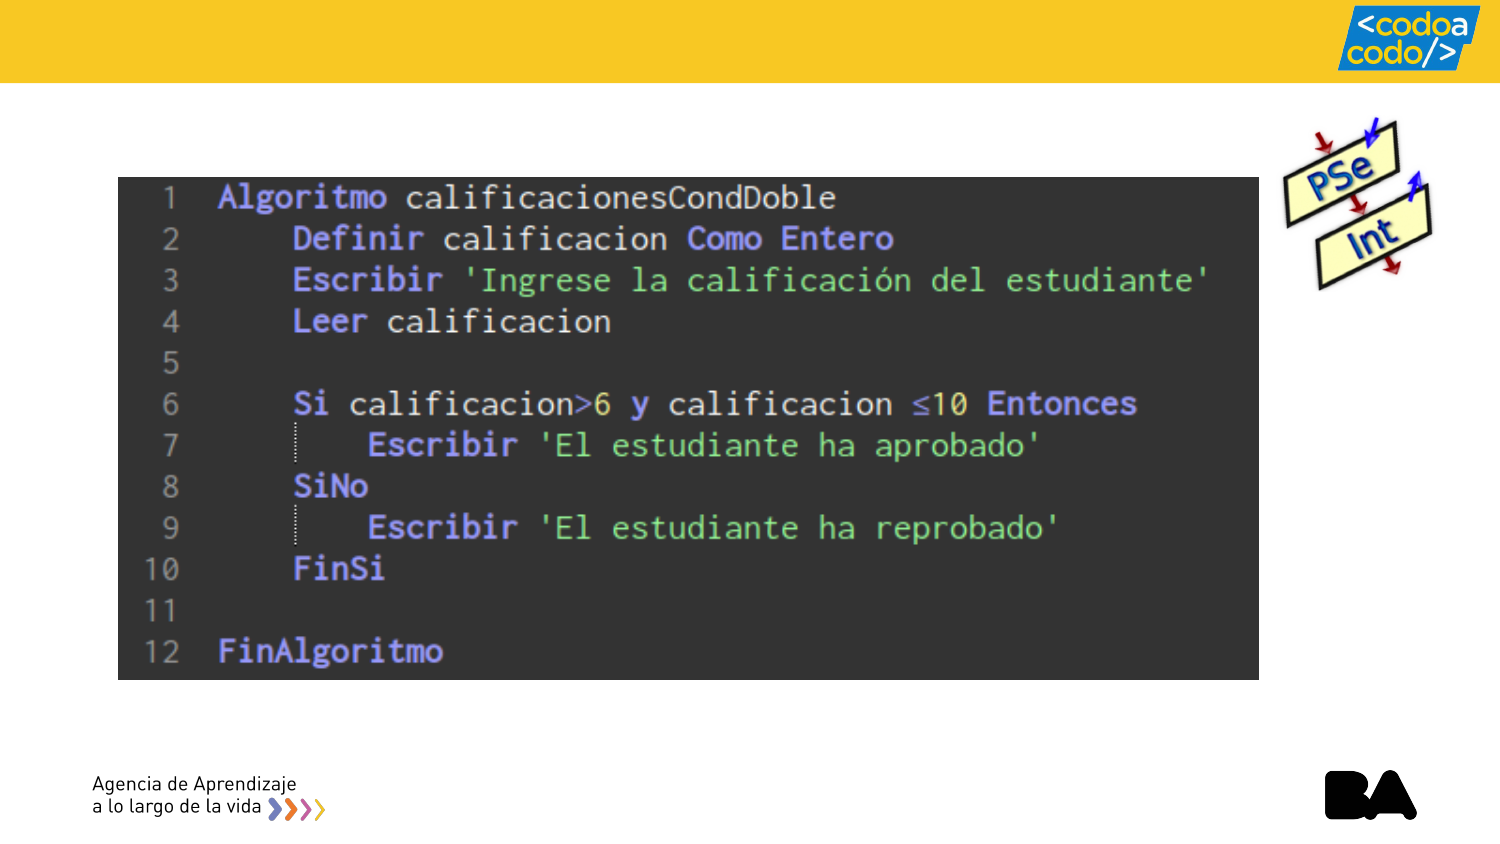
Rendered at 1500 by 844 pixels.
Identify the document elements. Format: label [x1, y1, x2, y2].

picture [70, 756, 344, 834]
picture [1337, 5, 1481, 71]
picture [1325, 770, 1417, 820]
picture [1269, 114, 1447, 292]
picture [117, 176, 1260, 680]
